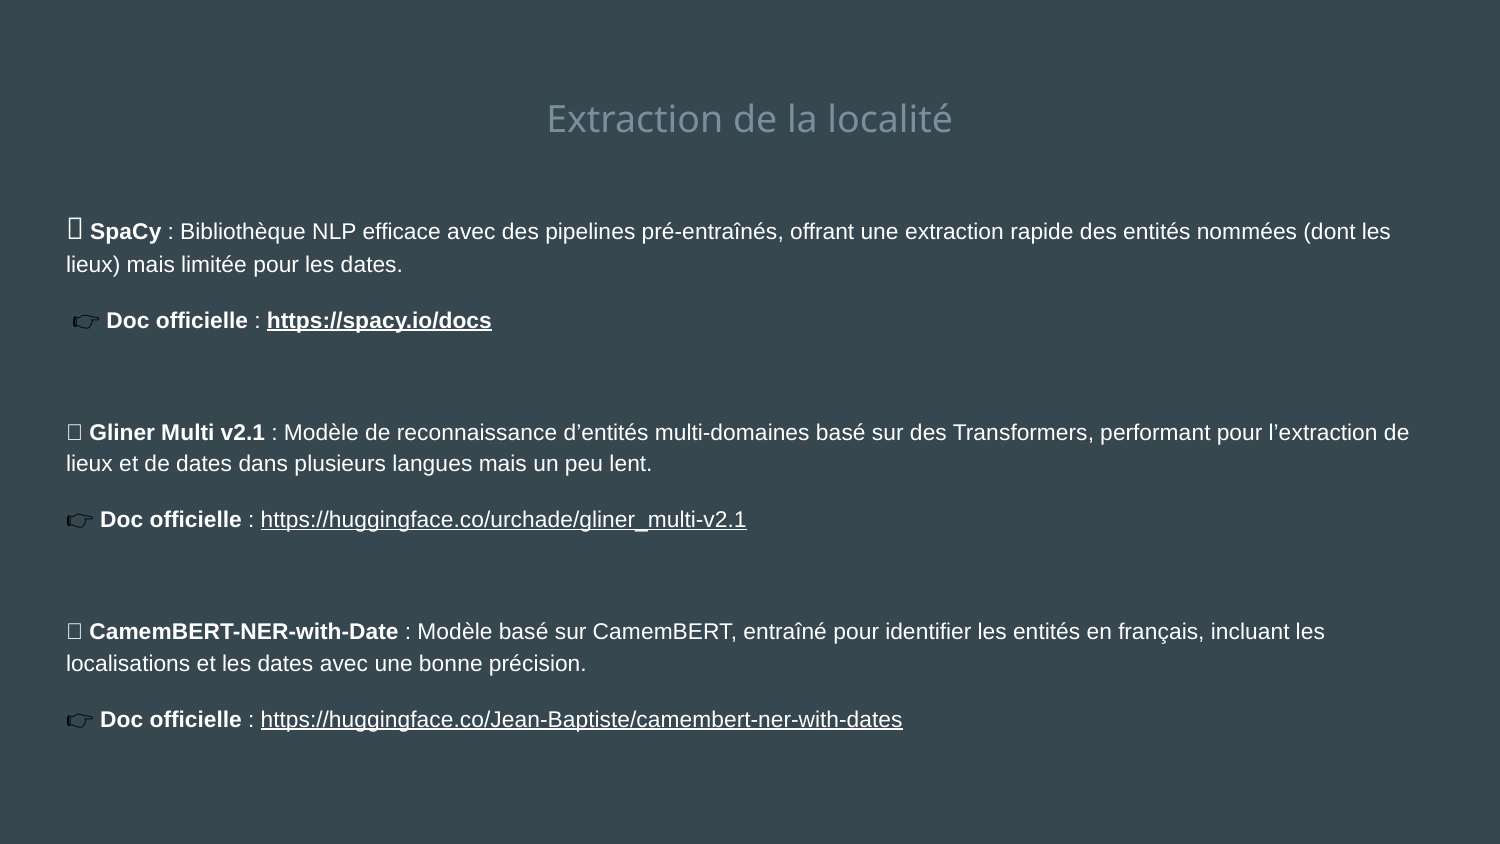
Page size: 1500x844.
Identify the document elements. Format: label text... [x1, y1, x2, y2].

list ✅ SpaCy : Bibliothèque NLP efficace avec des pipelines pré-entraînés, offrant une extraction rapide des entités nommées (dont les lieux) mais limitée pour les dates. 👉 Doc officielle : https://spacy.io/docs ✅ Gliner Multi v2.1 : Modèle de reconnaissance d’entités multi-domaines basé sur des Transformers, performant pour l’extraction de lieux et de dates dans plusieurs langues mais un peu lent. 👉 Doc officielle : https://huggingface.co/urchade/gliner_multi-v2.1 ✅ CamemBERT-NER-with-Date : Modèle basé sur CamemBERT, entraîné pour identifier les entités en français, incluant les localisations et les dates avec une bonne précision. 👉 Doc officielle : https://huggingface.co/Jean-Baptiste/camembert-ner-with-dates [51, 189, 1449, 750]
title Extraction de la localité [51, 72, 1449, 167]
